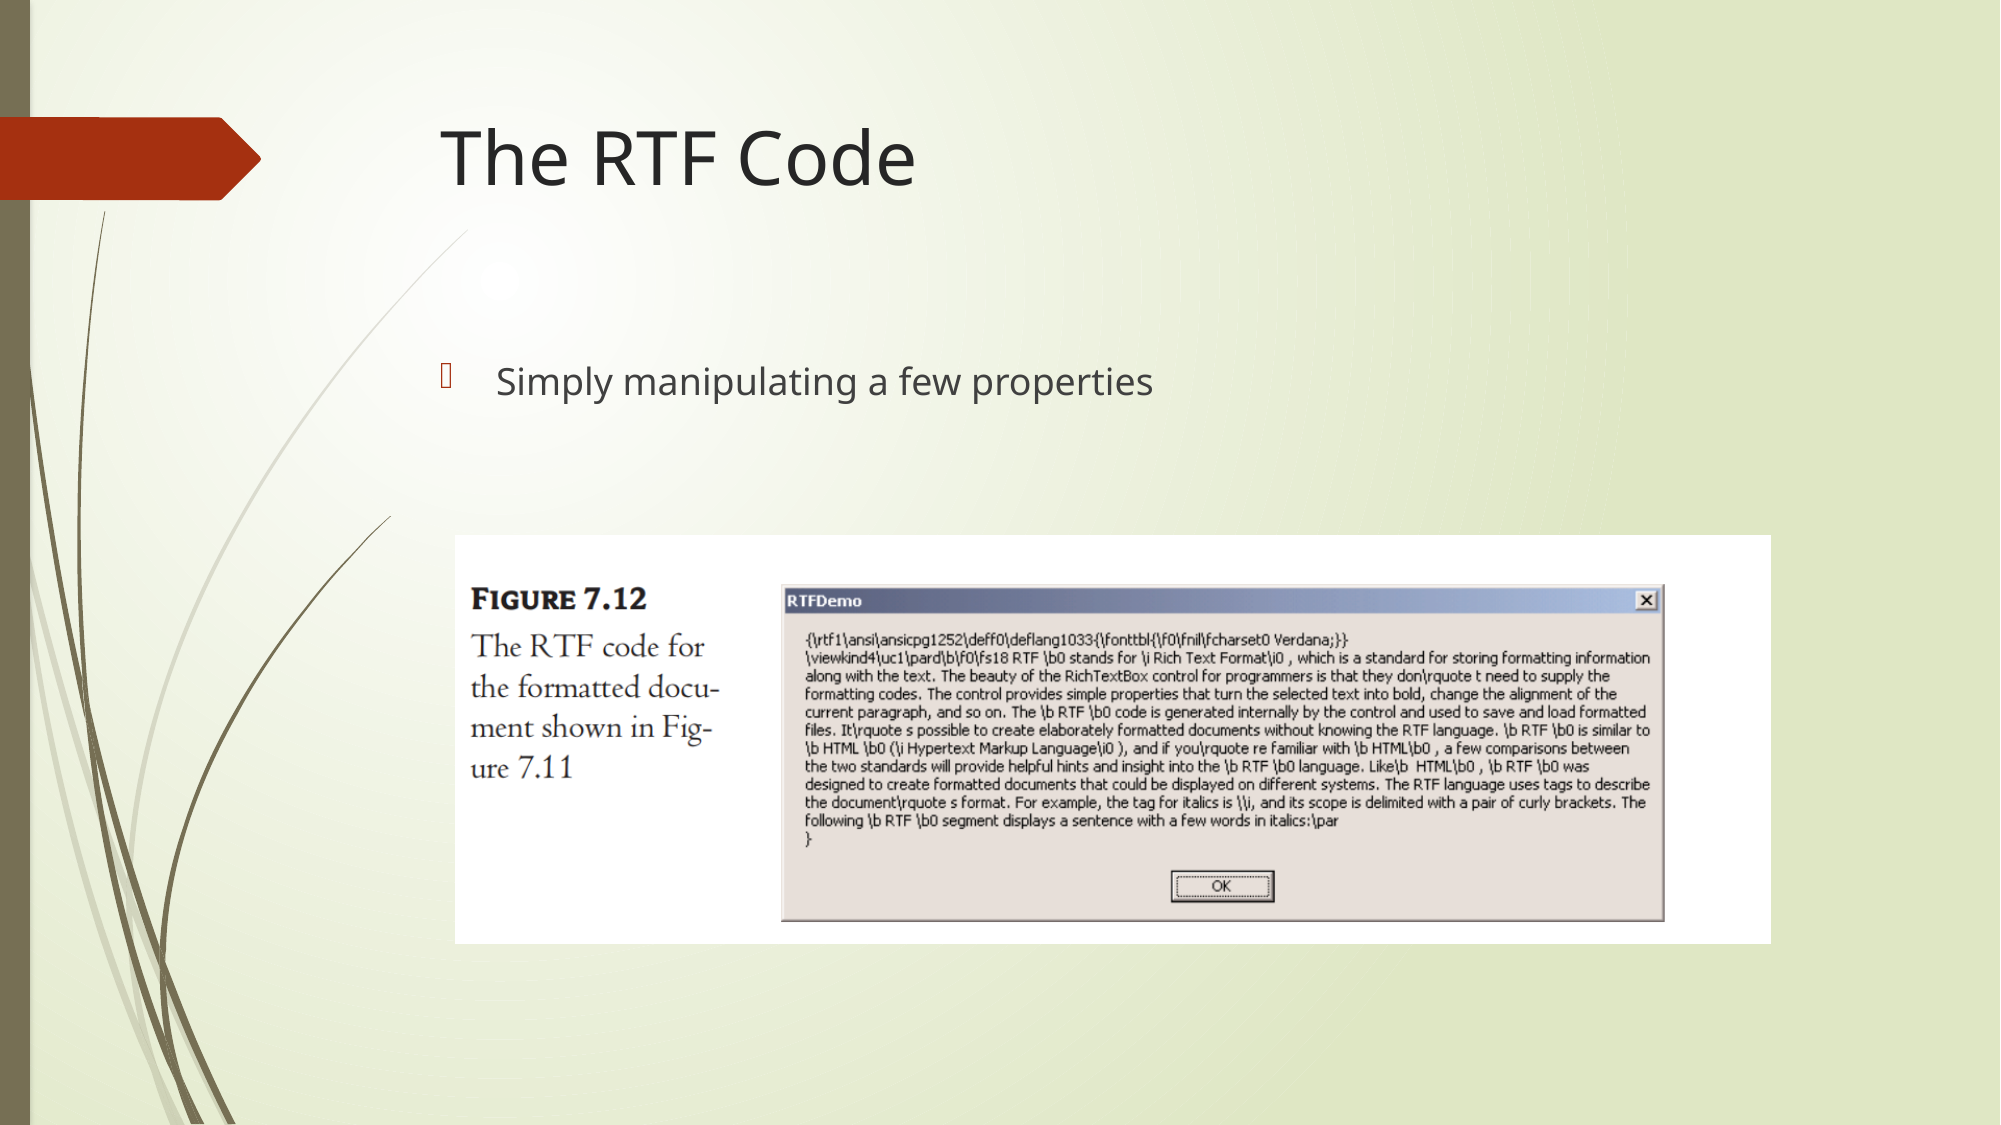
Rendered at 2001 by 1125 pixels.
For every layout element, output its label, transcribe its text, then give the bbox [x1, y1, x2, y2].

list Simply manipulating a few properties [424, 350, 1888, 970]
picture [454, 535, 1772, 944]
title The RTF Code [425, 102, 1888, 313]
